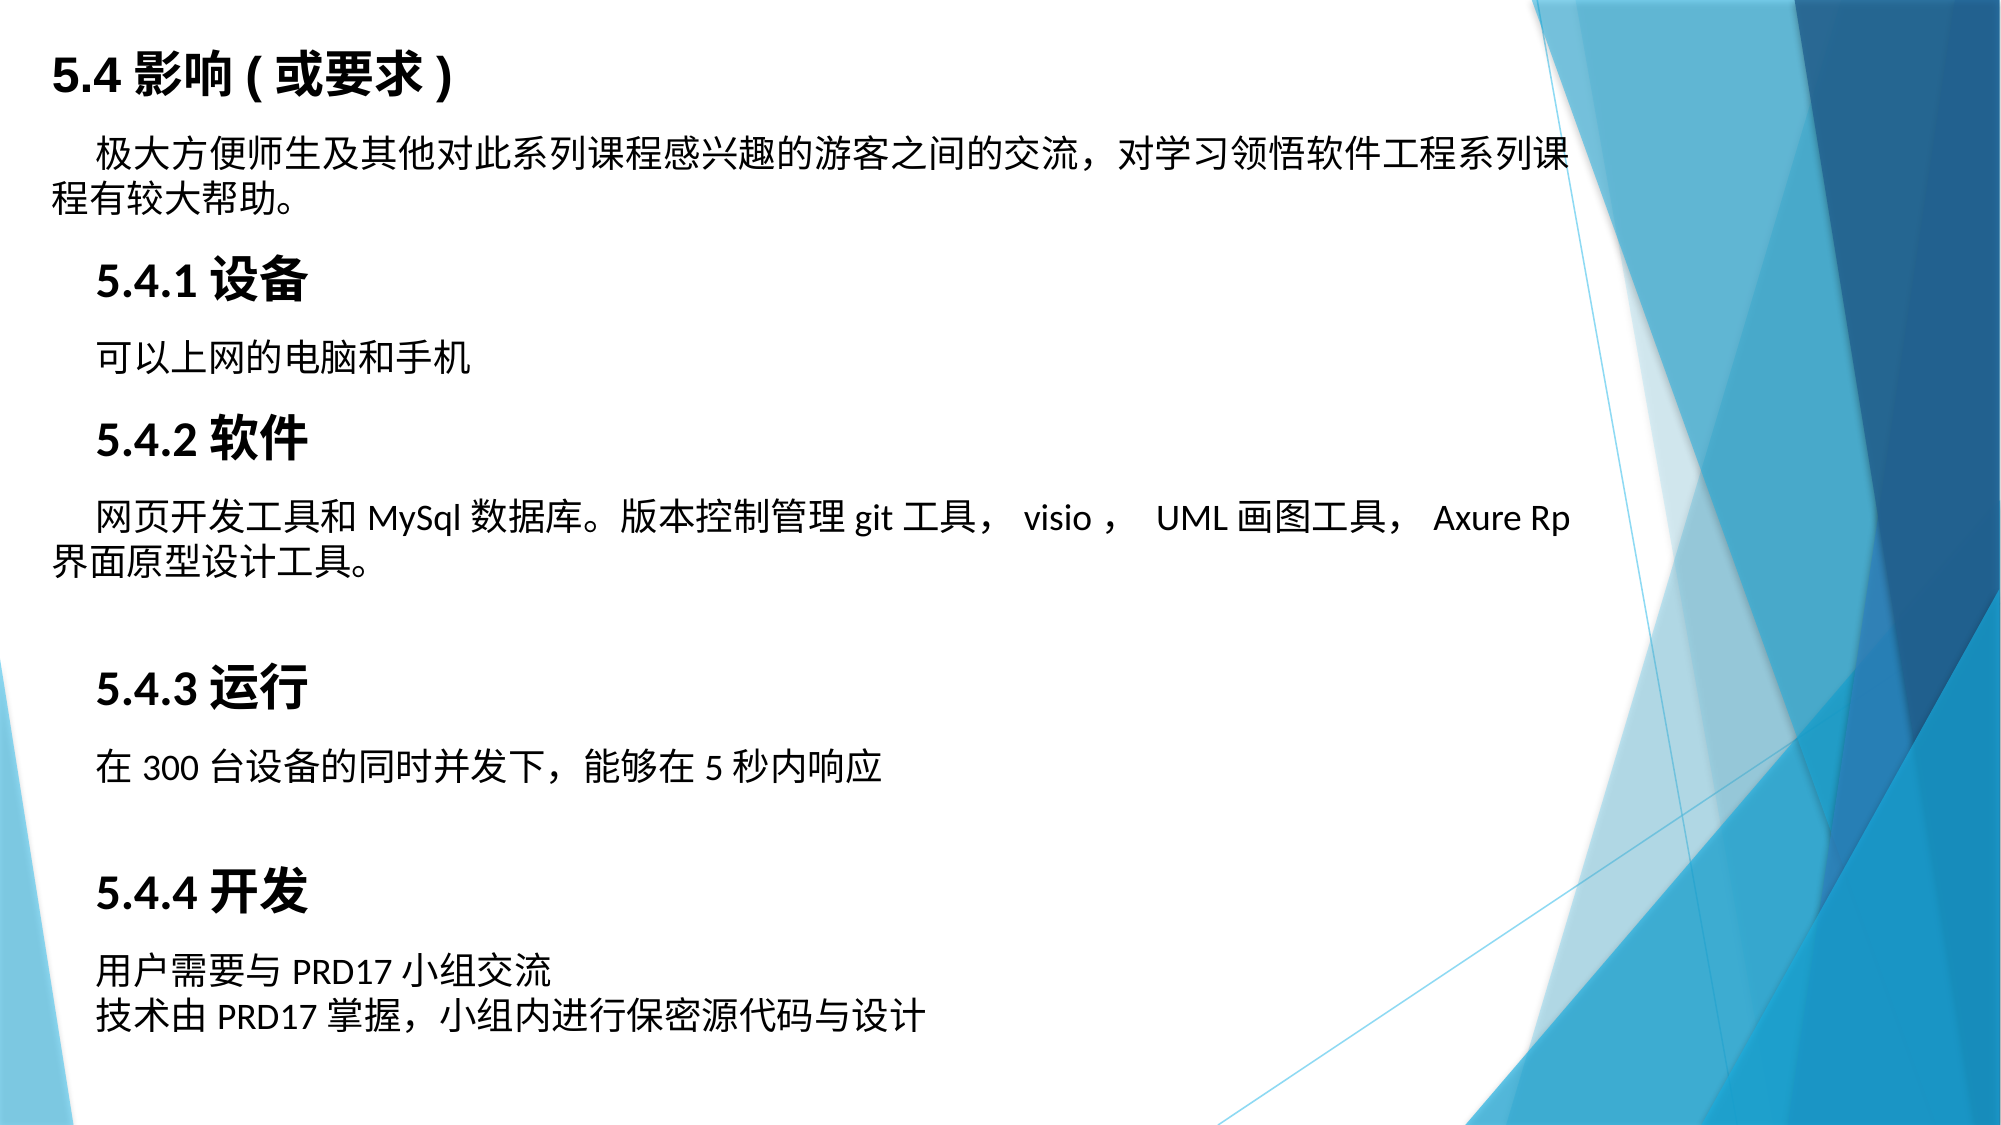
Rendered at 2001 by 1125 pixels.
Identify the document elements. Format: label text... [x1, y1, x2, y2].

text_box 5.4影响(或要求) 极大方便师生及其他对此系列课程感兴趣的游客之间的交流，对学习领悟软件工程系列课程有较大帮助。 5.4.1设备 可以上网的电脑和手机 5.4.2软件 网页开发工具和MySql数据库。版本控制管理git工具，visio， UML画图工具，Axure Rp界面原型设计工具。 5.4.3运行 在300台设备的同时并发下，能够在5秒内响应 5.4.4开发 用户需要与PRD17小组交流 技术由PRD17掌握，小组内进行保密源代码与设计 [37, 35, 1586, 1045]
